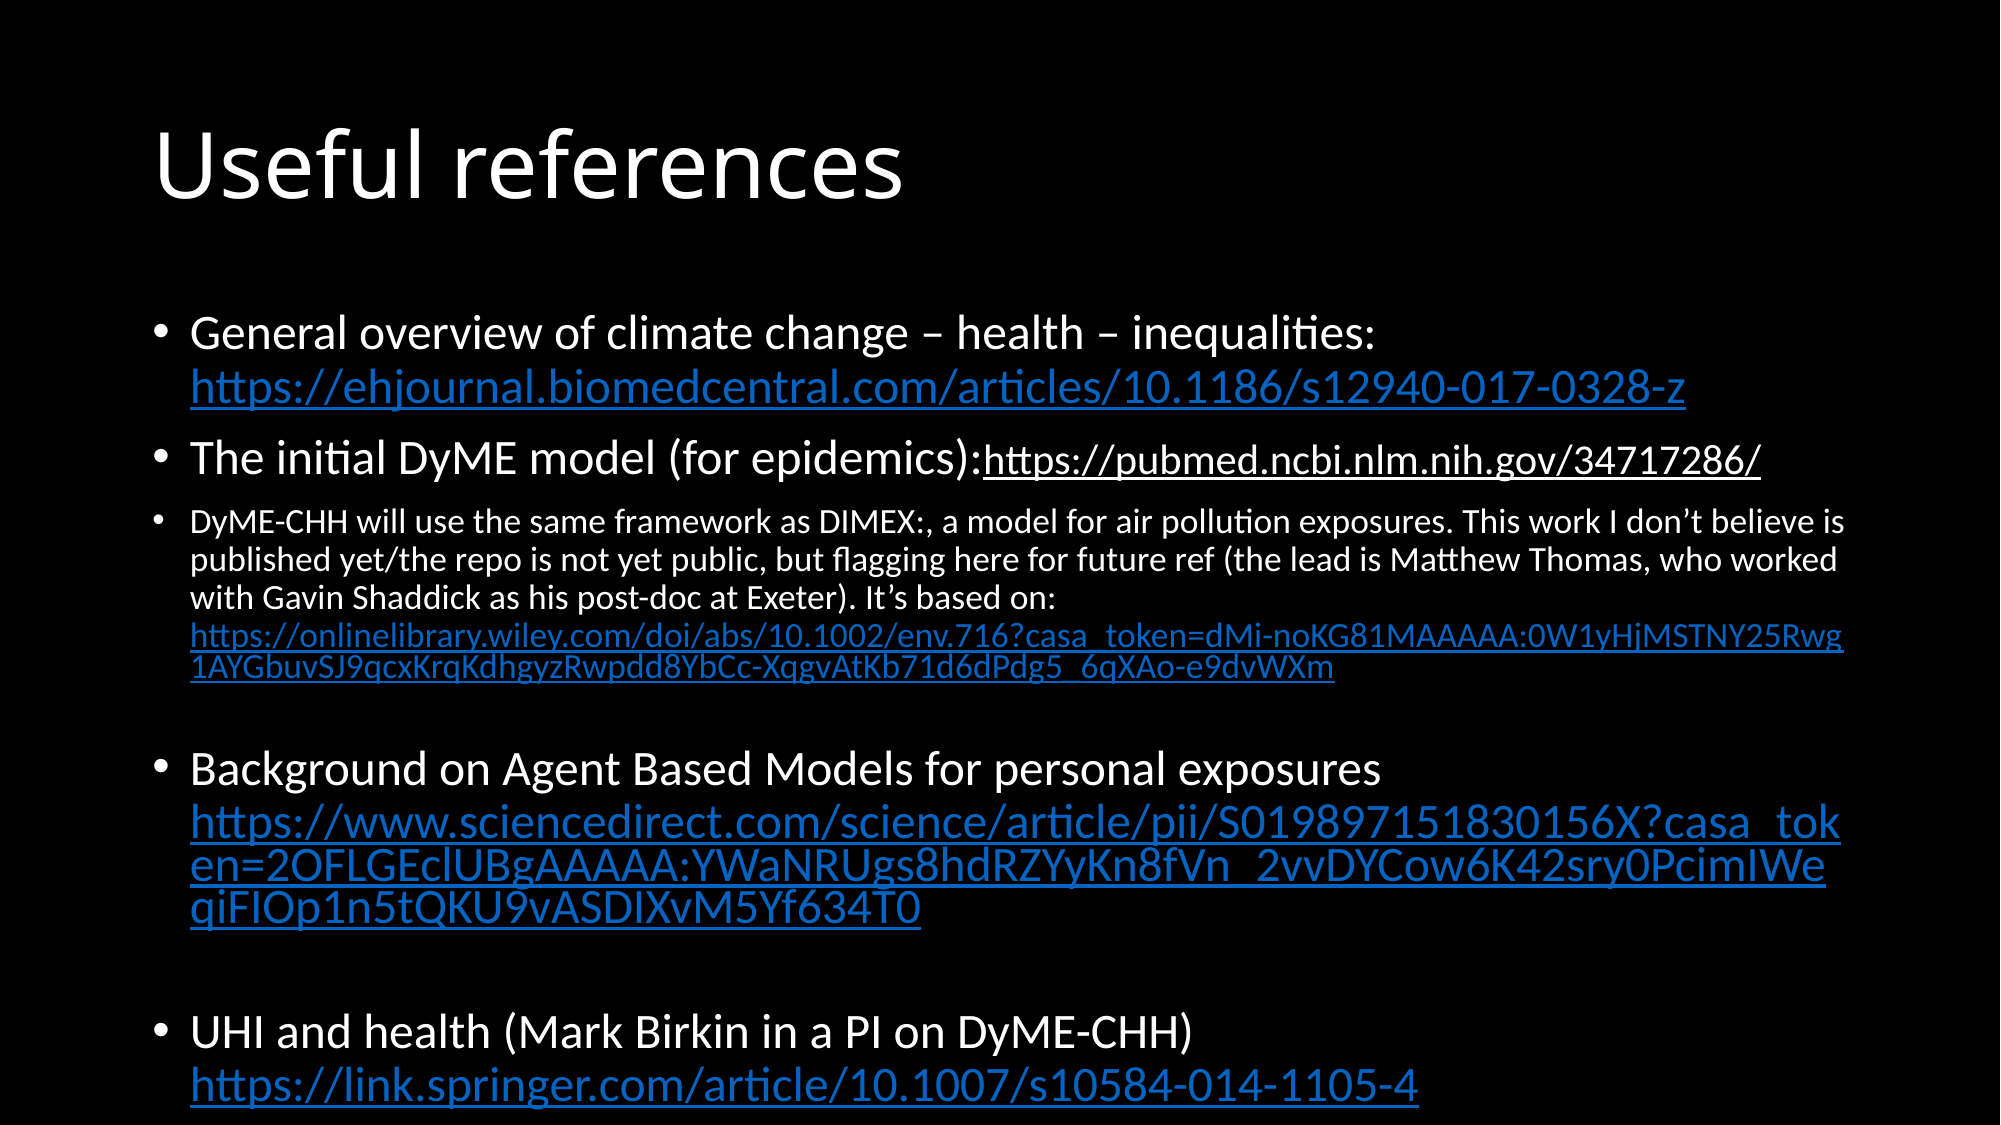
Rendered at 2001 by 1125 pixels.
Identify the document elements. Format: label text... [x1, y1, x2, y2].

title Useful references [137, 59, 1863, 278]
list General overview of climate change – health – inequalities: https://ehjournal.biomedcentral.com/articles/10.1186/s12940-017-0328-z The initial DyME model (for epidemics):https://pubmed.ncbi.nlm.nih.gov/34717286/ DyME-CHH will use the same framework as DIMEX:, a model for air pollution exposures. This work I don’t believe is published yet/the repo is not yet public, but flagging here for future ref (the lead is Matthew Thomas, who worked with Gavin Shaddick as his post-doc at Exeter). It’s based on: https://onlinelibrary.wiley.com/doi/abs/10.1002/env.716?casa_token=dMi-noKG81MAAAAA:0W1yHjMSTNY25Rwg1AYGbuvSJ9qcxKrqKdhgyzRwpdd8YbCc-XqgvAtKb71d6dPdg5_6qXAo-e9dvWXm Background on Agent Based Models for personal exposures https://www.sciencedirect.com/science/article/pii/S019897151830156X?casa_token=2OFLGEclUBgAAAAA:YWaNRUgs8hdRZYyKn8fVn_2vvDYCow6K42sry0PcimIWeqiFIOp1n5tQKU9vASDIXvM5Yf634T0 UHI and health (Mark Birkin in a PI on DyME-CHH) https://link.springer.com/article/10.1007/s10584-014-1105-4 [137, 299, 1863, 1014]
